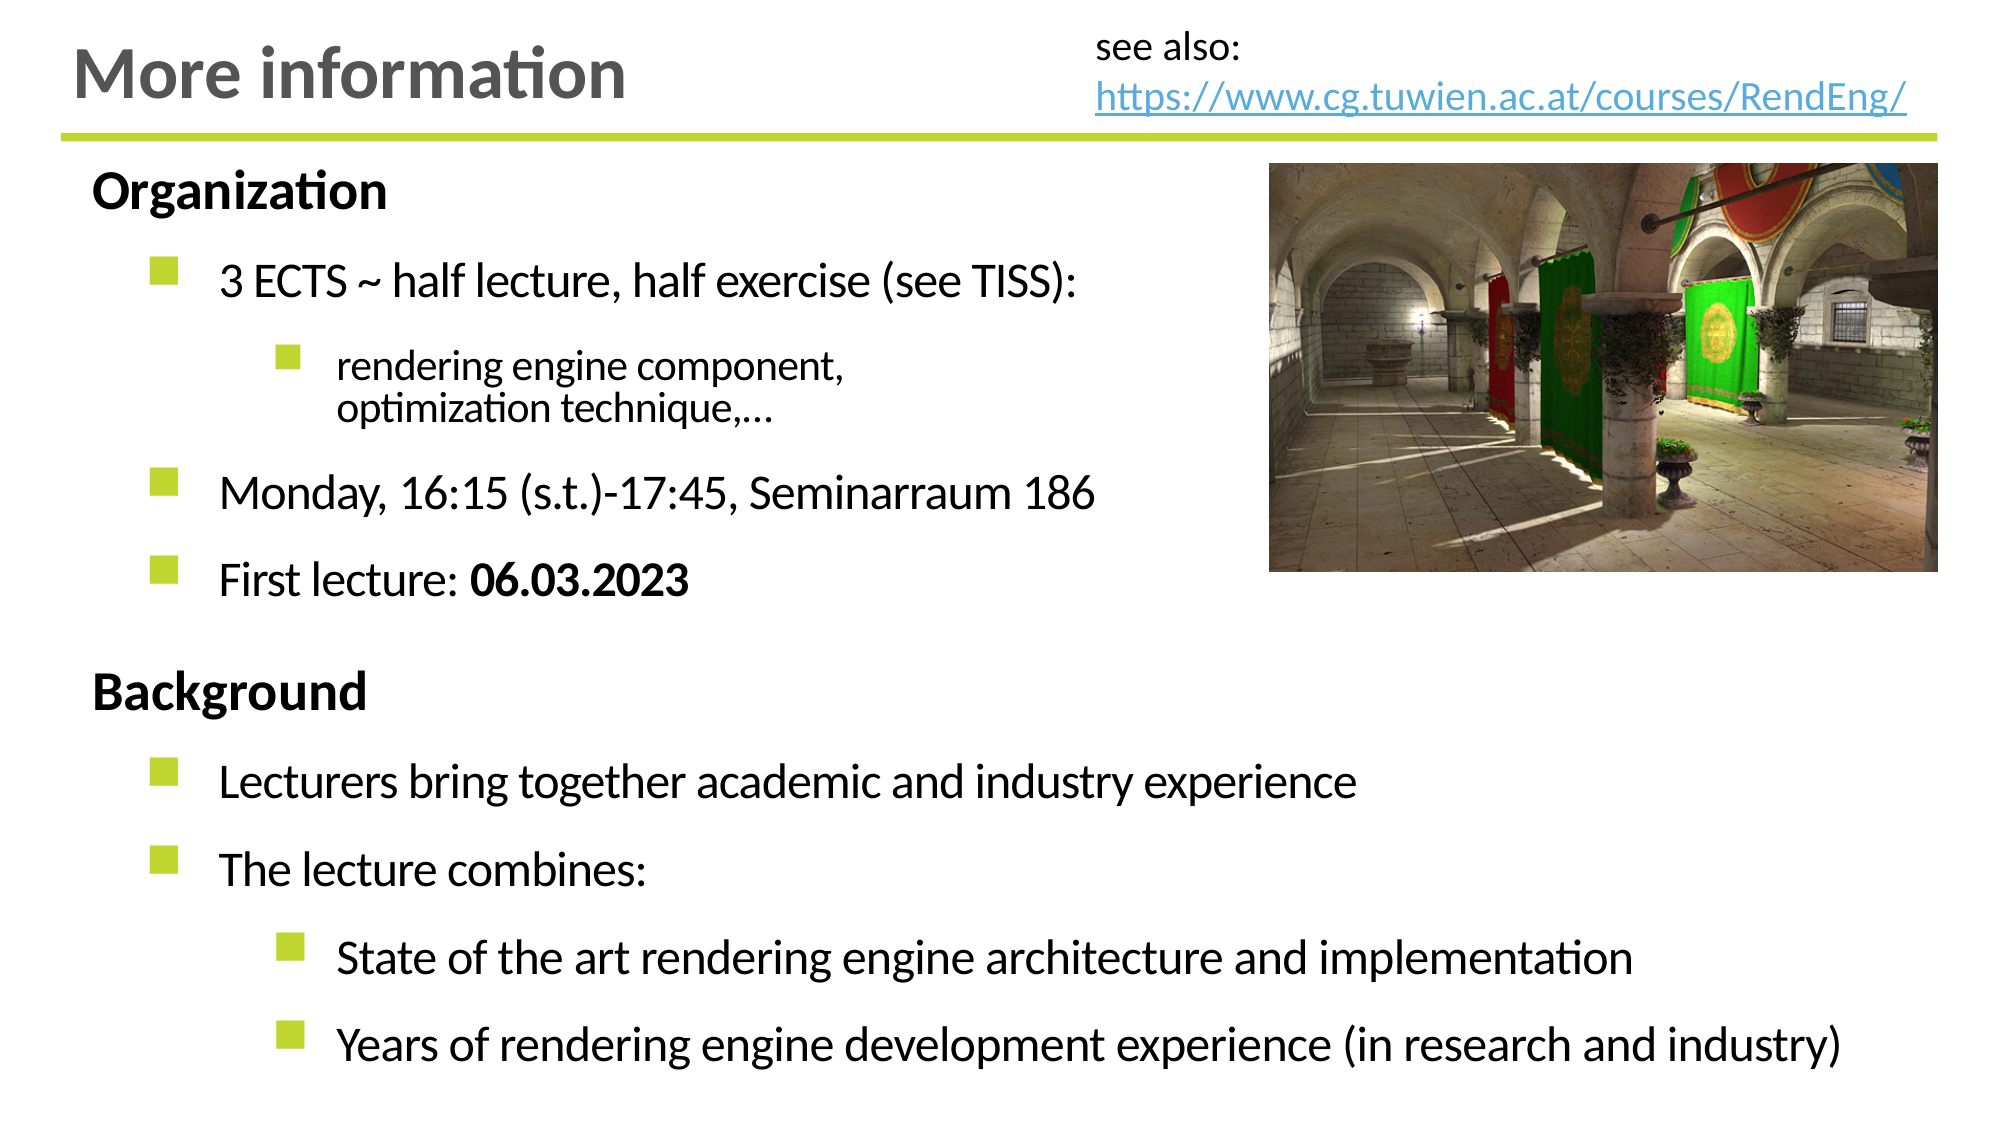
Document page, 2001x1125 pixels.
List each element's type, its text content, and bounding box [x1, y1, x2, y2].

title More information [66, 17, 1936, 138]
text_box Organization 3 ECTS ~ half lecture, half exercise (see TISS): rendering engine component, optimization technique,… Monday, 16:15 (s.t.)-17:45, Seminarraum 186 First lecture: 06.03.2023 Background Lecturers bring together academic and industry experience The lecture combines: State of the art rendering engine architecture and implementation Years of rendering engine development experience (in research and industry) [66, 158, 1936, 1125]
picture [1269, 163, 1938, 572]
text_box see also: https://www.cg.tuwien.ac.at/courses/RendEng/ [1080, 11, 1922, 127]
